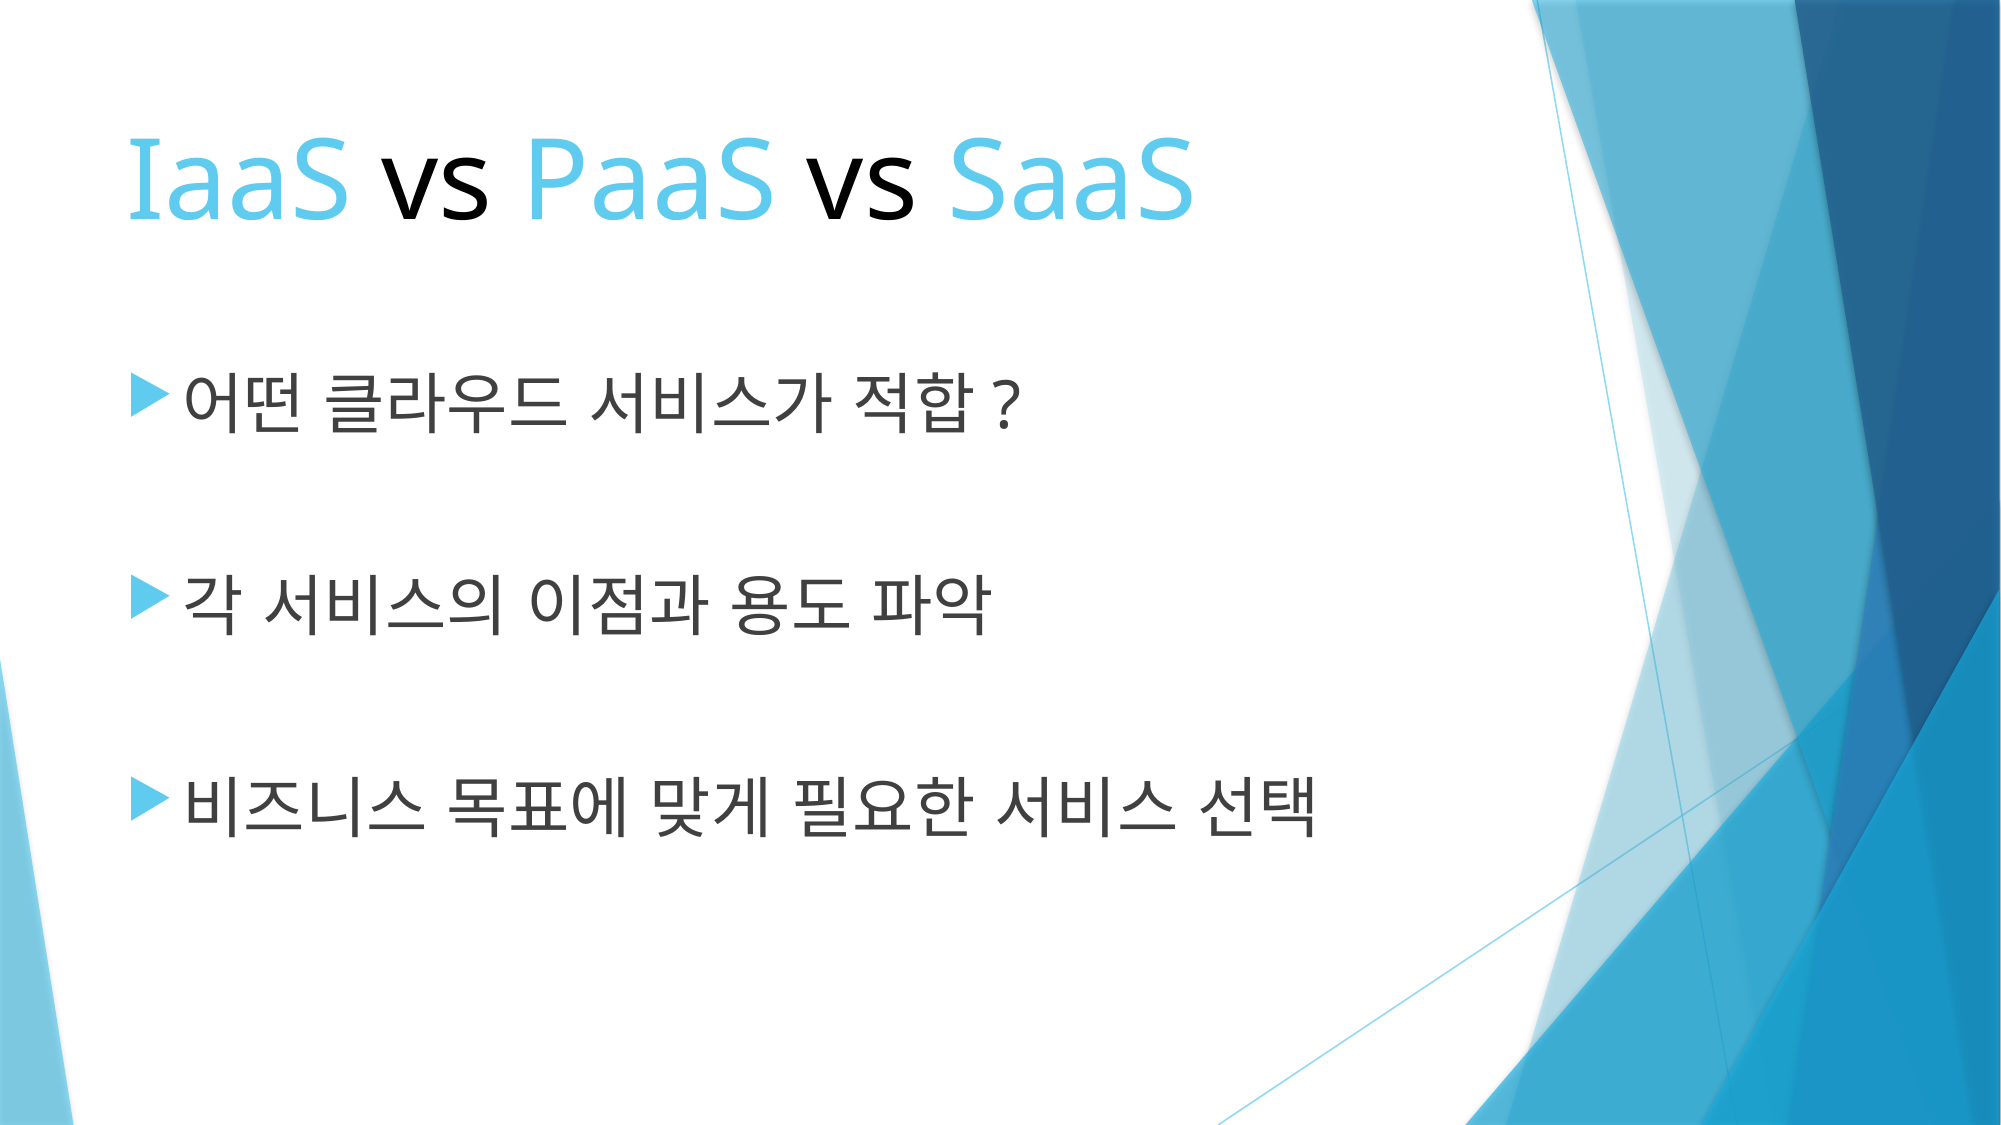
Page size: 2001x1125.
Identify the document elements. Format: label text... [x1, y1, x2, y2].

list 어떤 클라우드 서비스가 적합? 각 서비스의 이점과 용도 파악 비즈니스 목표에 맞게 필요한 서비스 선택 [111, 354, 1522, 992]
title IaaS vs PaaS vs SaaS [111, 99, 1522, 317]
